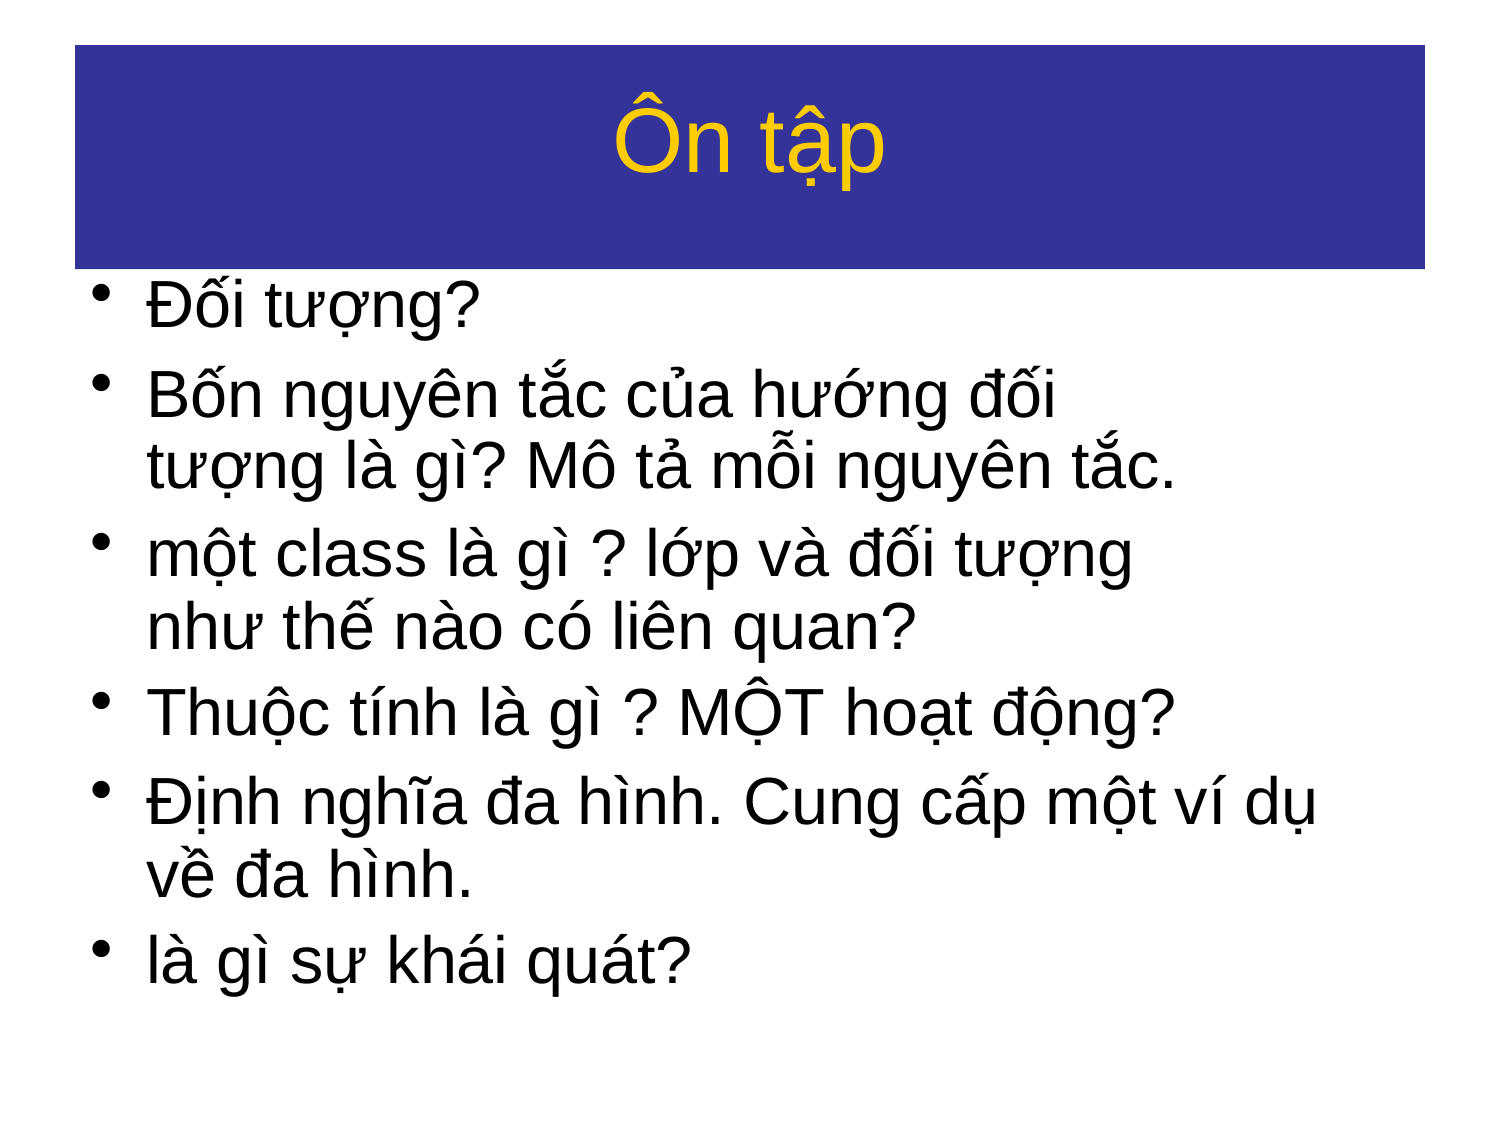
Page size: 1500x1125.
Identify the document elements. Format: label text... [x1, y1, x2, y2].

text_box Đối tượng? Bốn nguyên tắc của hướng đối tượng là gì? Mô tả mỗi nguyên tắc. một class là gì ? lớp và đối tượng như thế nào có liên quan? Thuộc tính là gì ? MỘT hoạt động? Định nghĩa đa hình. Cung cấp một ví dụ về đa hình. là gì sự khái quát? [87, 270, 1399, 997]
title Ôn tập [75, 45, 1425, 270]
